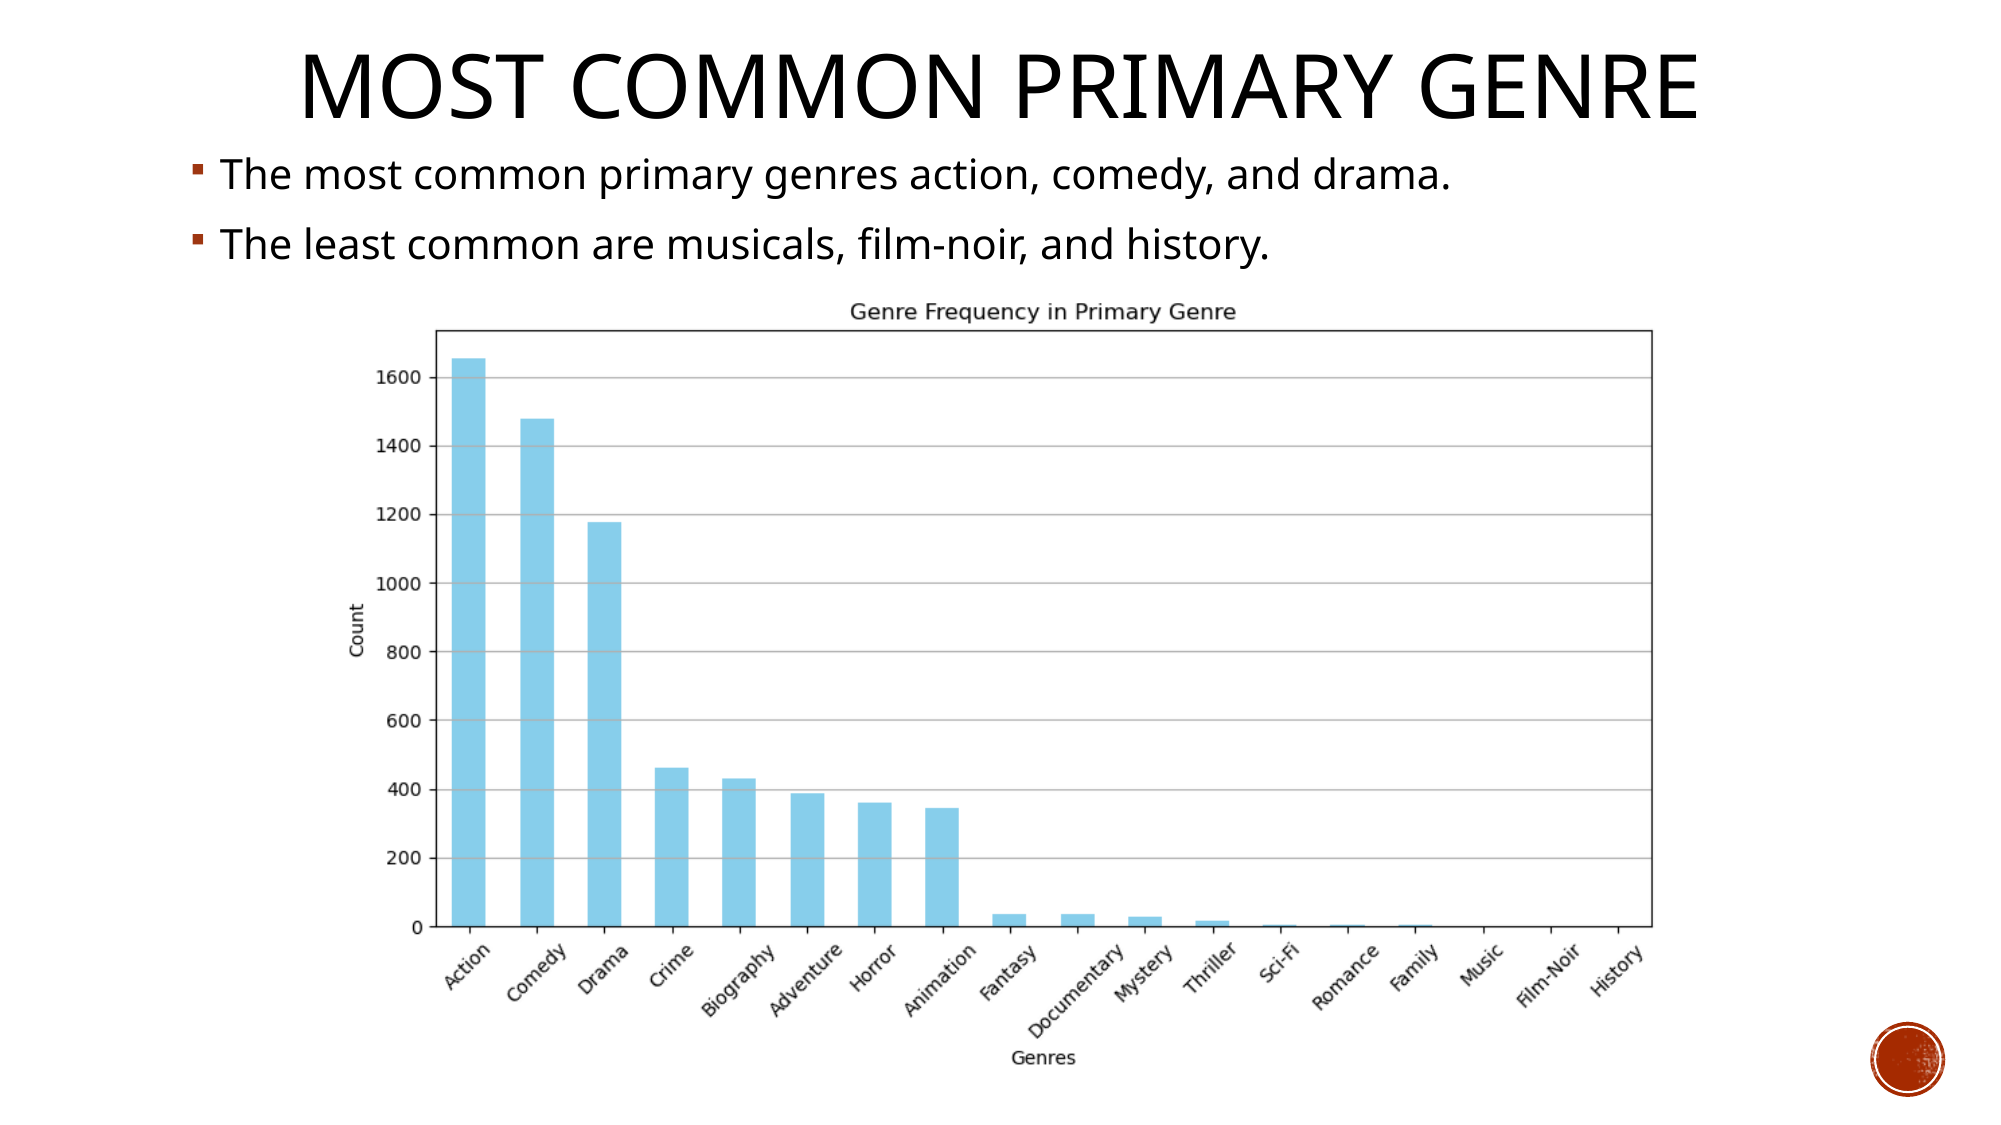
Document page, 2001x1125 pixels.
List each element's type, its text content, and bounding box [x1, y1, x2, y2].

list The most common primary genres action, comedy, and drama. The least common are musicals, film-noir, and history. [174, 146, 1825, 291]
picture [335, 290, 1665, 1082]
title Most Common Primary Genre [174, 33, 1825, 146]
